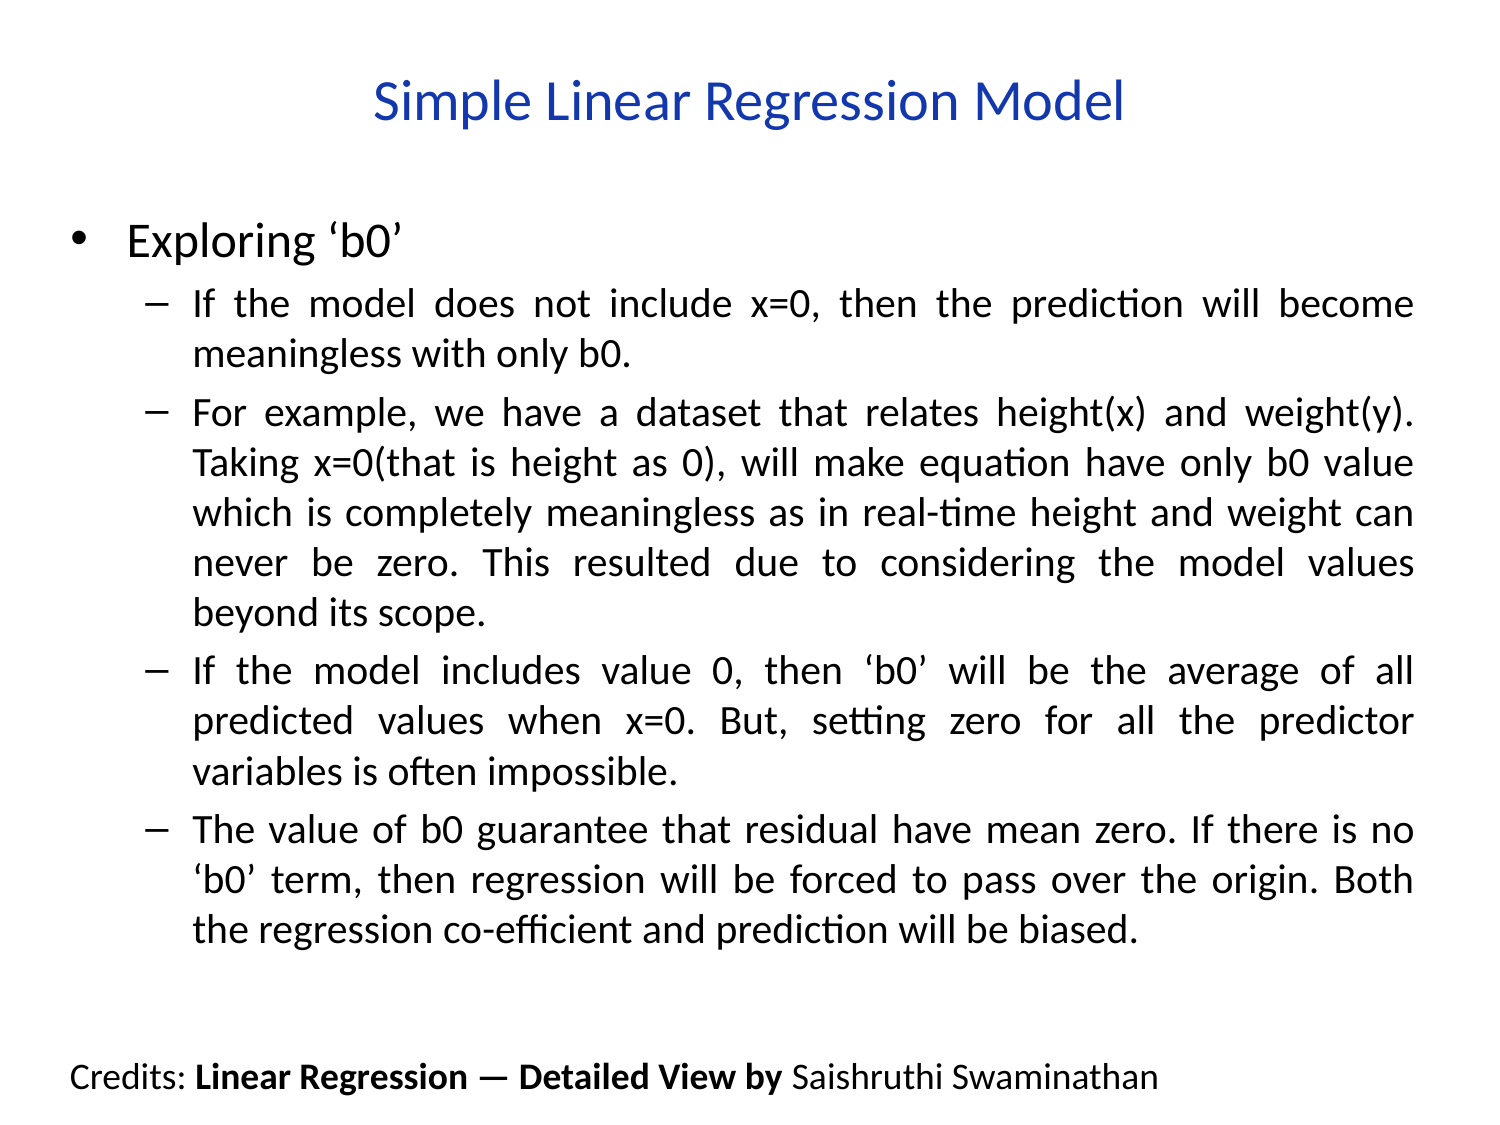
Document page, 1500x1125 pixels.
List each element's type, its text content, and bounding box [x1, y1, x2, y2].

title Simple Linear Regression Model [75, 45, 1425, 150]
list Exploring ‘b0’ If the model does not include x=0, then the prediction will become meaningless with only b0. For example, we have a dataset that relates height(x) and weight(y). Taking x=0(that is height as 0), will make equation have only b0 value which is completely meaningless as in real-time height and weight can never be zero. This resulted due to considering the model values beyond its scope. If the model includes value 0, then ‘b0’ will be the average of all predicted values when x=0. But, setting zero for all the predictor variables is often impossible. The value of b0 guarantee that residual have mean zero. If there is no ‘b0’ term, then regression will be forced to pass over the origin. Both the regression co-efficient and prediction will be biased. [55, 200, 1431, 1088]
text_box Credits: Linear Regression — Detailed View by Saishruthi Swaminathan [55, 1044, 1281, 1105]
